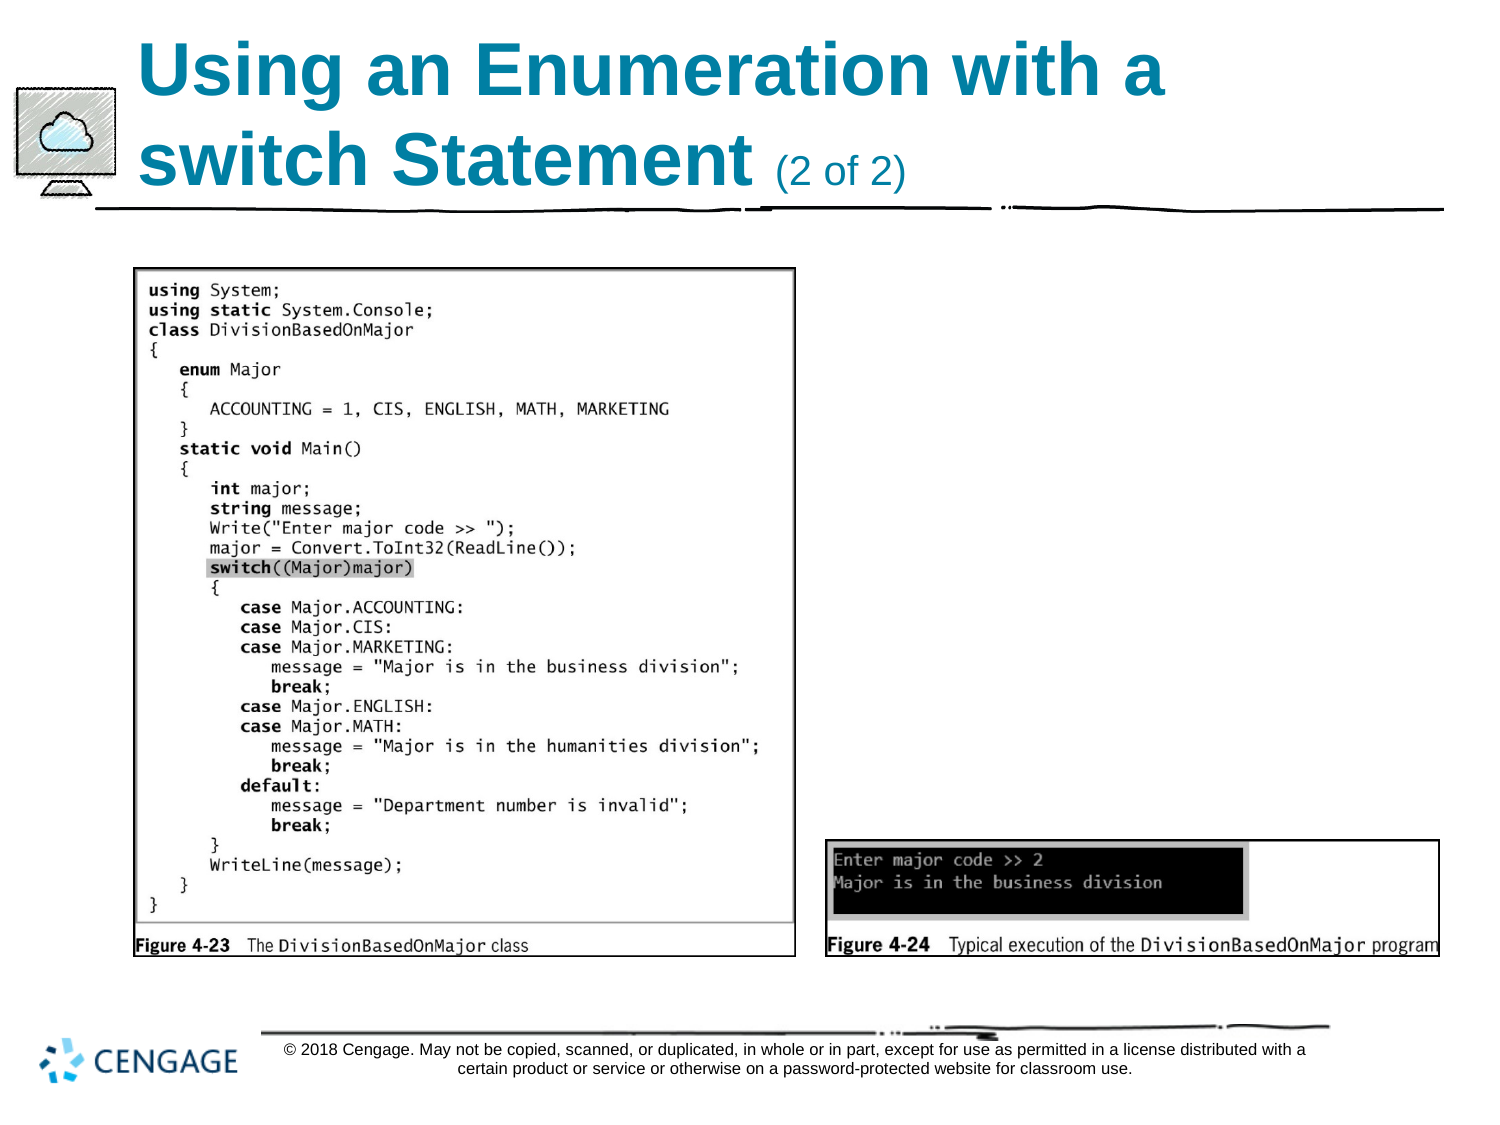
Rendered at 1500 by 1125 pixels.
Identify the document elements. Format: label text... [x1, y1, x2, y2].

title Using an Enumeration with a switch Statement (2 of 2) [137, 18, 1363, 200]
list © 2018 Cengage. May not be copied, scanned, or duplicated, in whole or in part, except for use as permitted in a license distributed with a certain product or service or otherwise on a password-protected website for classroom use. [261, 1040, 1331, 1089]
picture [824, 839, 1440, 957]
picture [261, 1024, 1331, 1040]
picture [19, 1024, 250, 1096]
picture [13, 86, 117, 201]
picture [95, 205, 1444, 213]
picture [132, 267, 796, 957]
